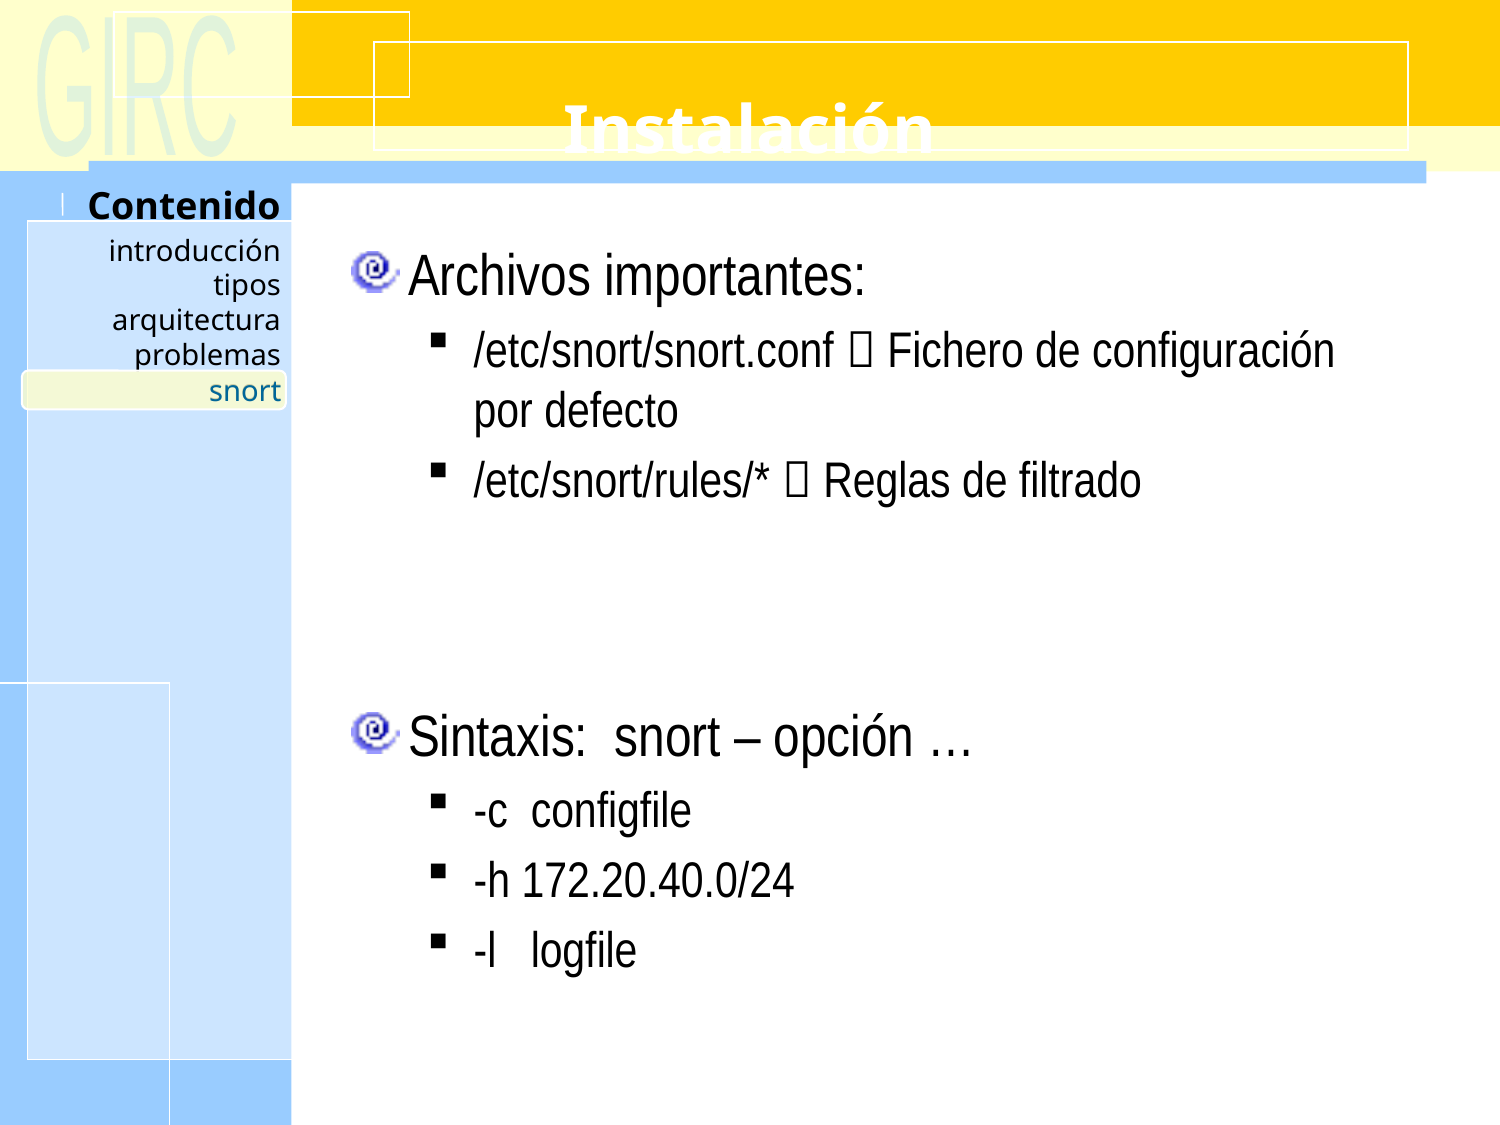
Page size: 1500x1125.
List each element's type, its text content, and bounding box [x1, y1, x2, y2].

list Archivos importantes: /etc/snort/snort.conf  Fichero de configuración por defecto /etc/snort/rules/*  Reglas de filtrado Sintaxis: snort – opción … -c configfile -h 172.20.40.0/24 -l logfile [336, 229, 1409, 998]
picture [351, 251, 400, 293]
text_box [88, 160, 1427, 184]
picture [351, 712, 400, 754]
title Instalación [74, 44, 1426, 209]
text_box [20, 364, 297, 416]
